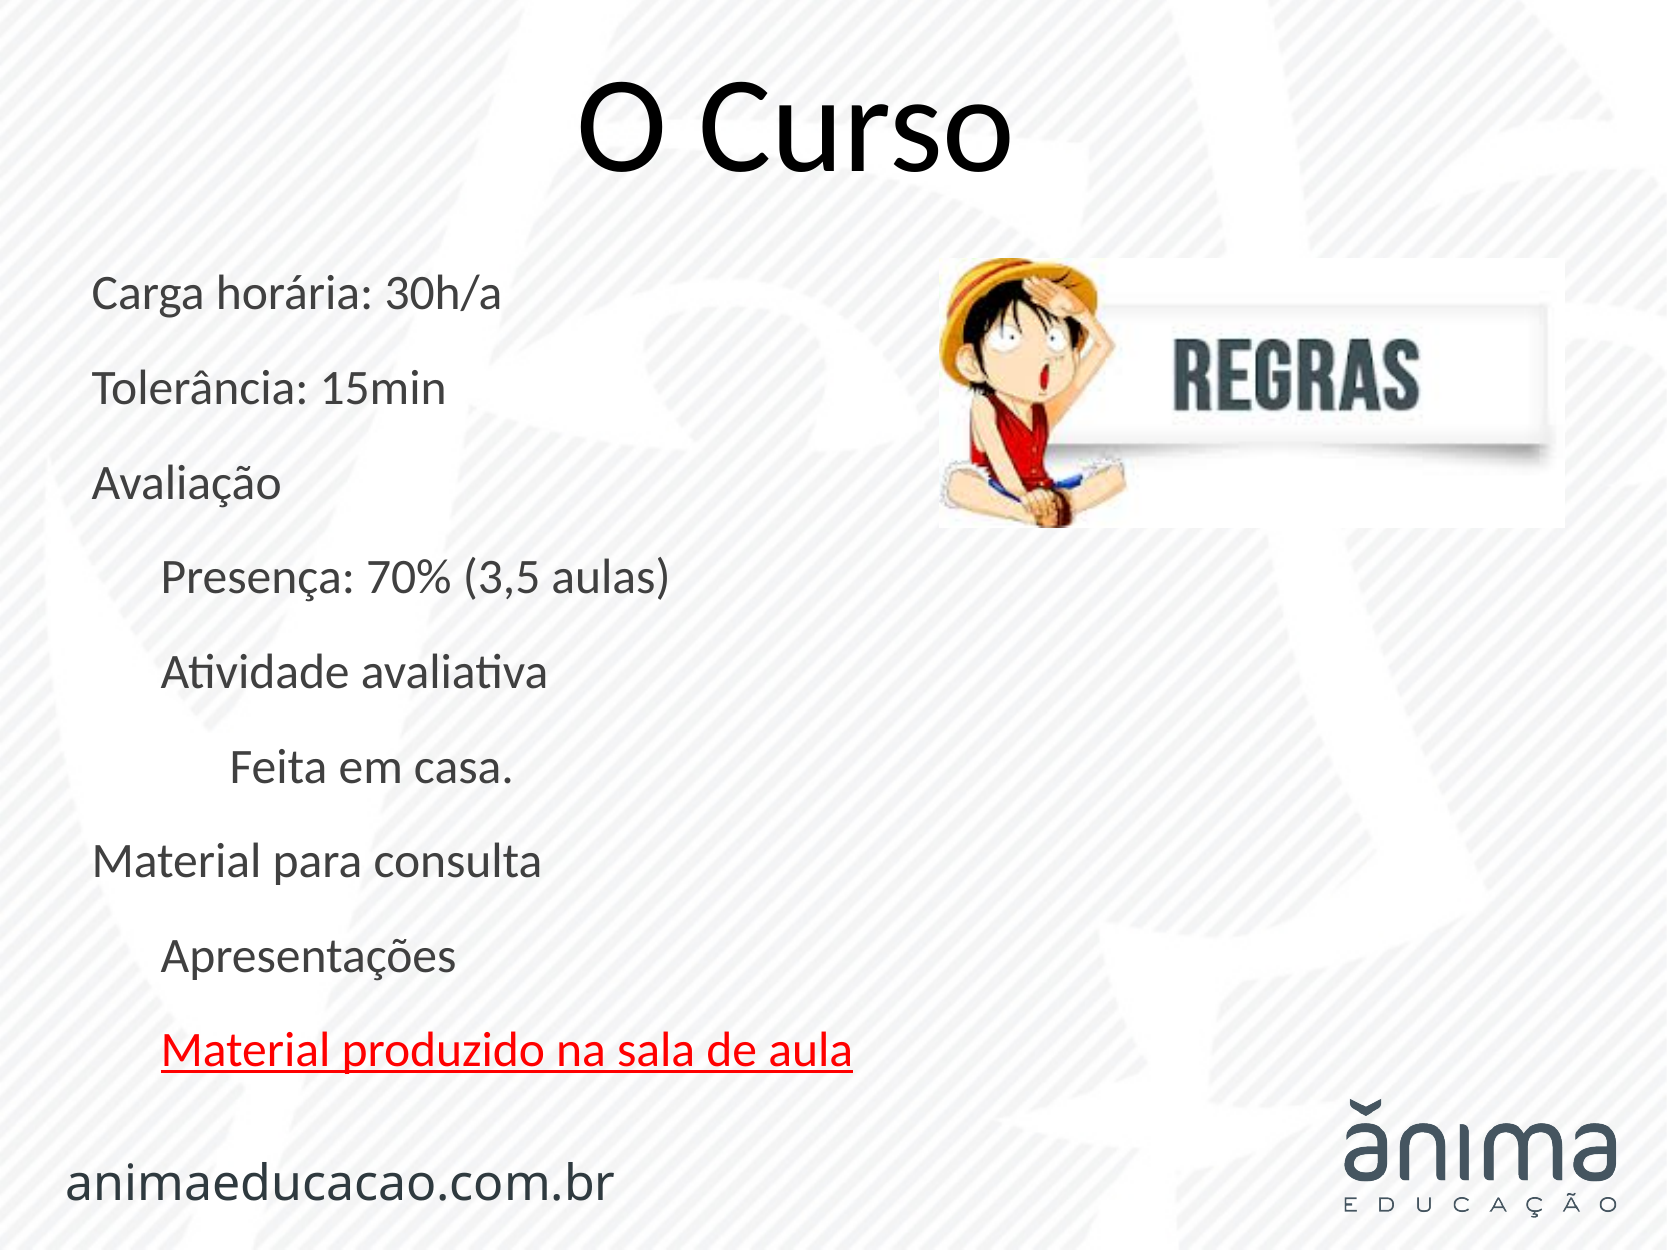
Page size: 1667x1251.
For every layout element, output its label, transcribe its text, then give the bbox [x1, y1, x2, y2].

list Carga horária: 30h/a Tolerância: 15min Avaliação Presença: 70% (3,5 aulas) Atividade avaliativa Feita em casa. Material para consulta Apresentações Material produzido na sala de aula [85, 270, 1503, 1088]
title O Curso [87, 33, 1505, 200]
picture [0, 0, 1667, 1250]
